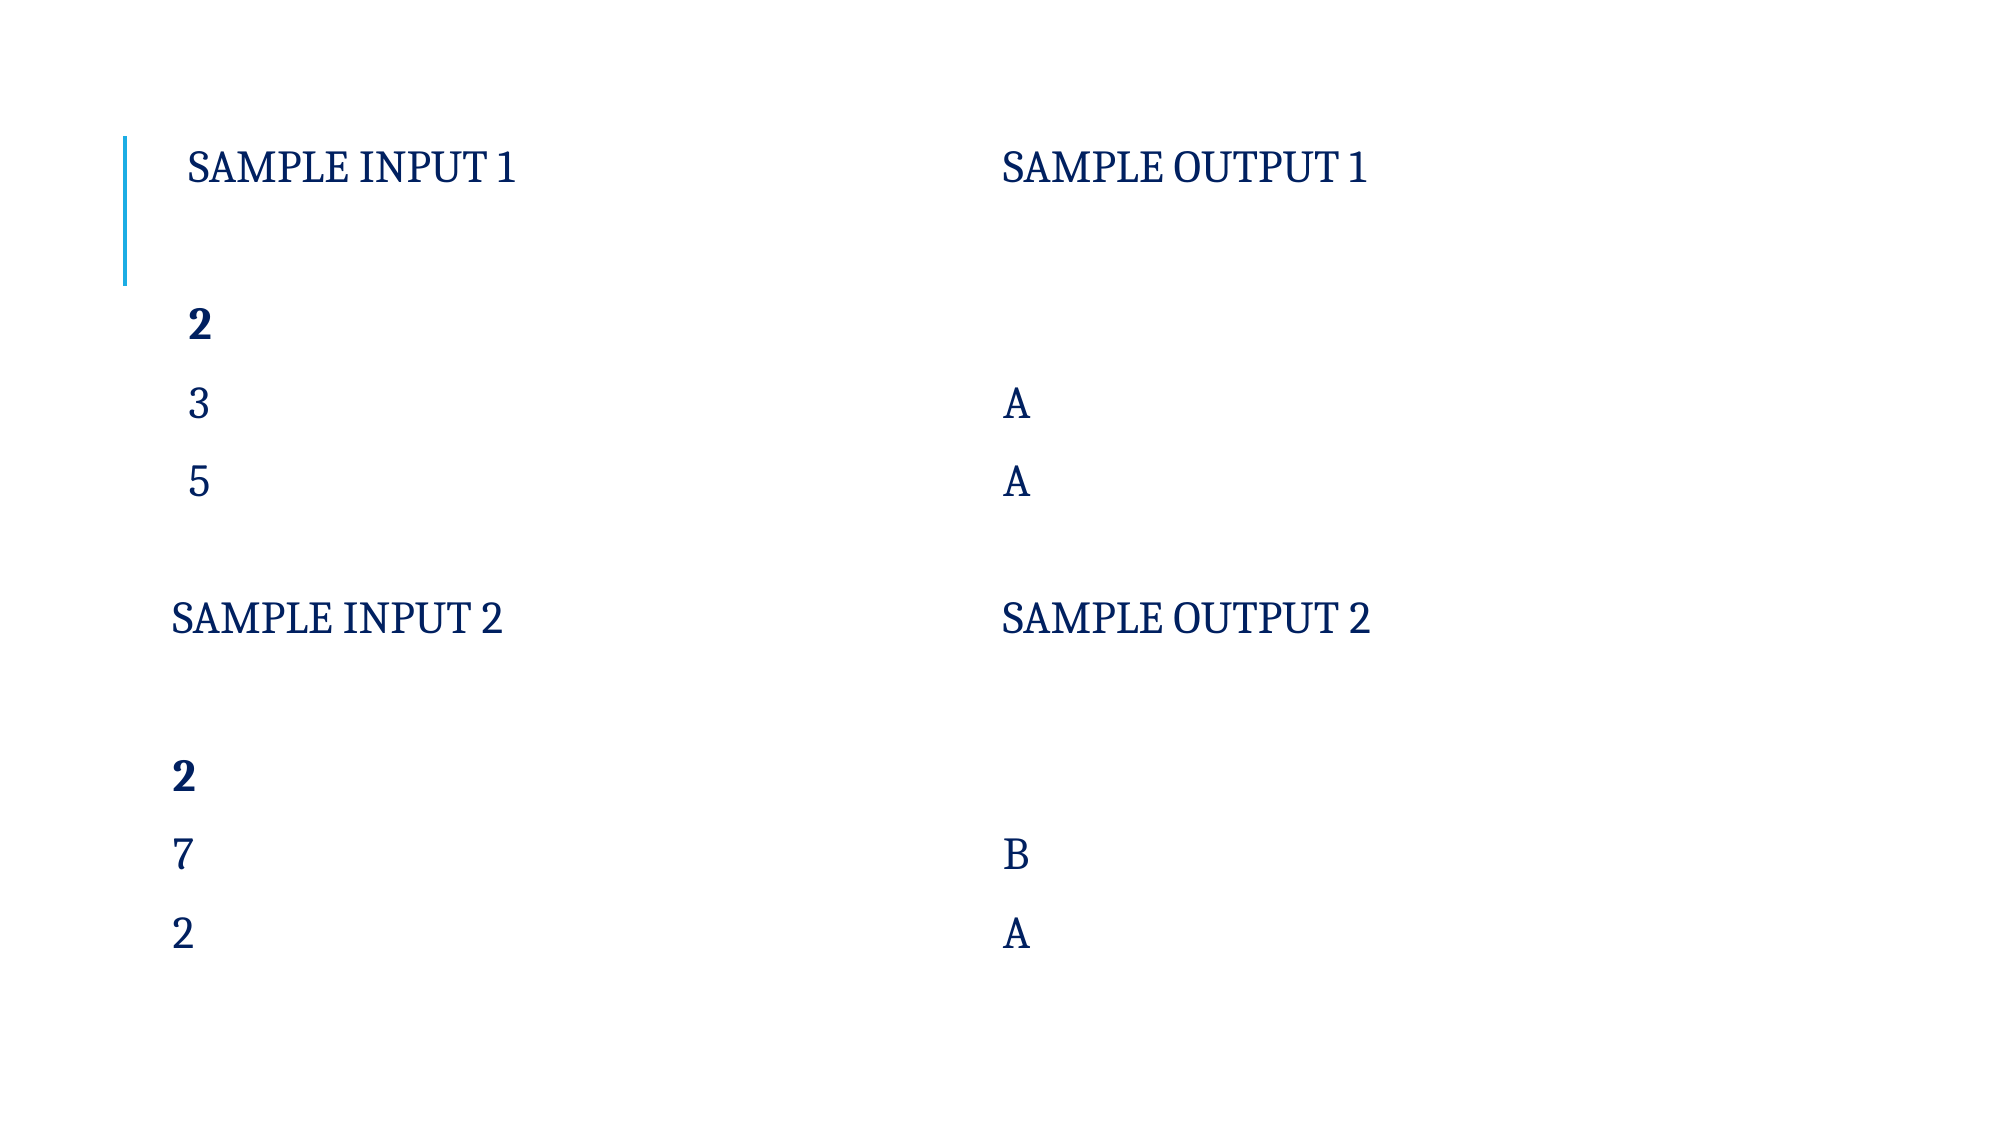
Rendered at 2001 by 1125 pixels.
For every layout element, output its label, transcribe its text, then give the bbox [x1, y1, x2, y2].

list SAMPLE INPUT 1 2 3 5 [166, 135, 947, 796]
text_box SAMPLE INPUT 2 2 7 2 [150, 586, 931, 1125]
text_box SAMPLE OUTPUT 2 B A [980, 586, 1761, 1125]
list SAMPLE OUTPUT 1 A A [980, 135, 1761, 586]
